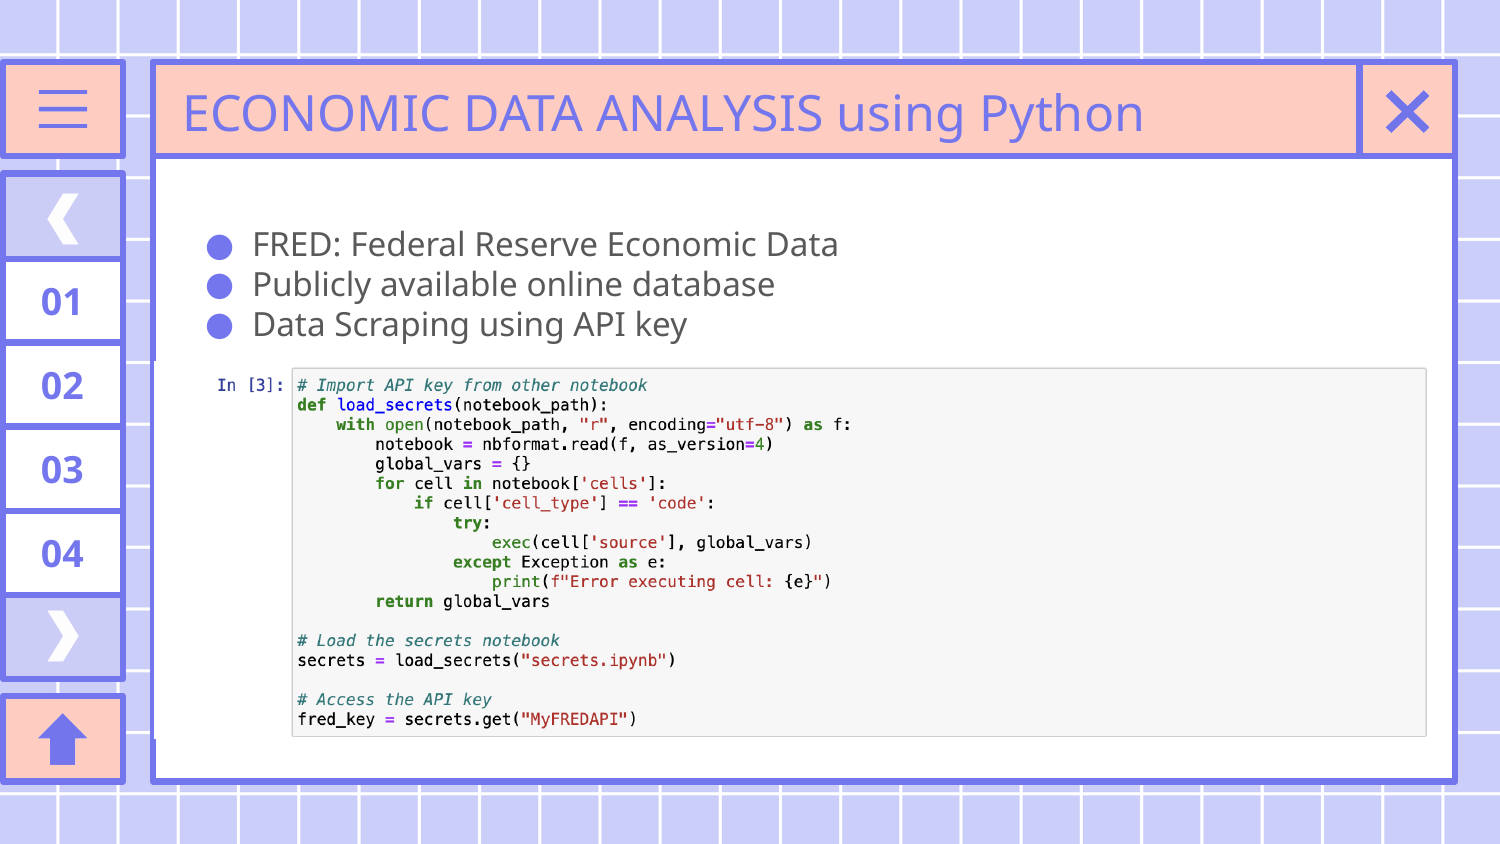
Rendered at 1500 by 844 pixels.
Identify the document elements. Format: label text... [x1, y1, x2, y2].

picture [38, 90, 88, 129]
text_box 04 [20, 533, 104, 572]
picture [38, 610, 88, 662]
text_box 02 [20, 365, 104, 403]
picture [0, 0, 1500, 844]
list FRED: Federal Reserve Economic Data Publicly available online database Data Scraping using API key [205, 185, 1257, 359]
title ECONOMIC DATA ANALYSIS using Python [182, 64, 1318, 159]
text_box 01 [20, 281, 104, 319]
text_box 03 [20, 449, 104, 487]
picture [37, 713, 88, 765]
picture [38, 193, 88, 245]
